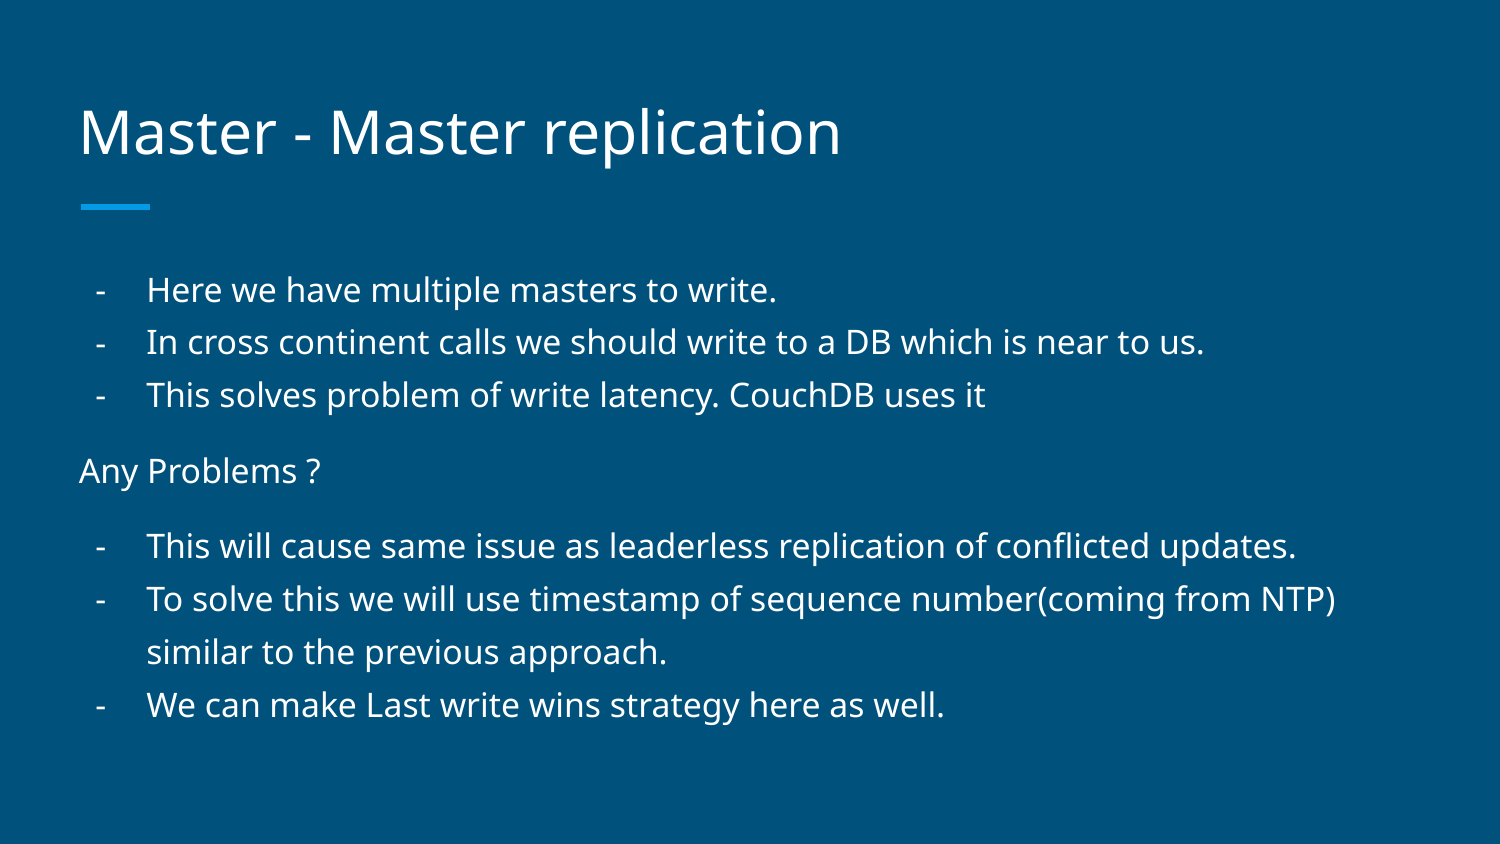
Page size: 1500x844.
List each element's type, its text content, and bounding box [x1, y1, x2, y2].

list Here we have multiple masters to write. In cross continent calls we should write to a DB which is near to us. This solves problem of write latency. CouchDB uses it Any Problems ? This will cause same issue as leaderless replication of conflicted updates. To solve this we will use timestamp of sequence number(coming from NTP) similar to the previous approach. We can make Last write wins strategy here as well. [63, 244, 1437, 750]
title Master - Master replication [63, 75, 1437, 188]
